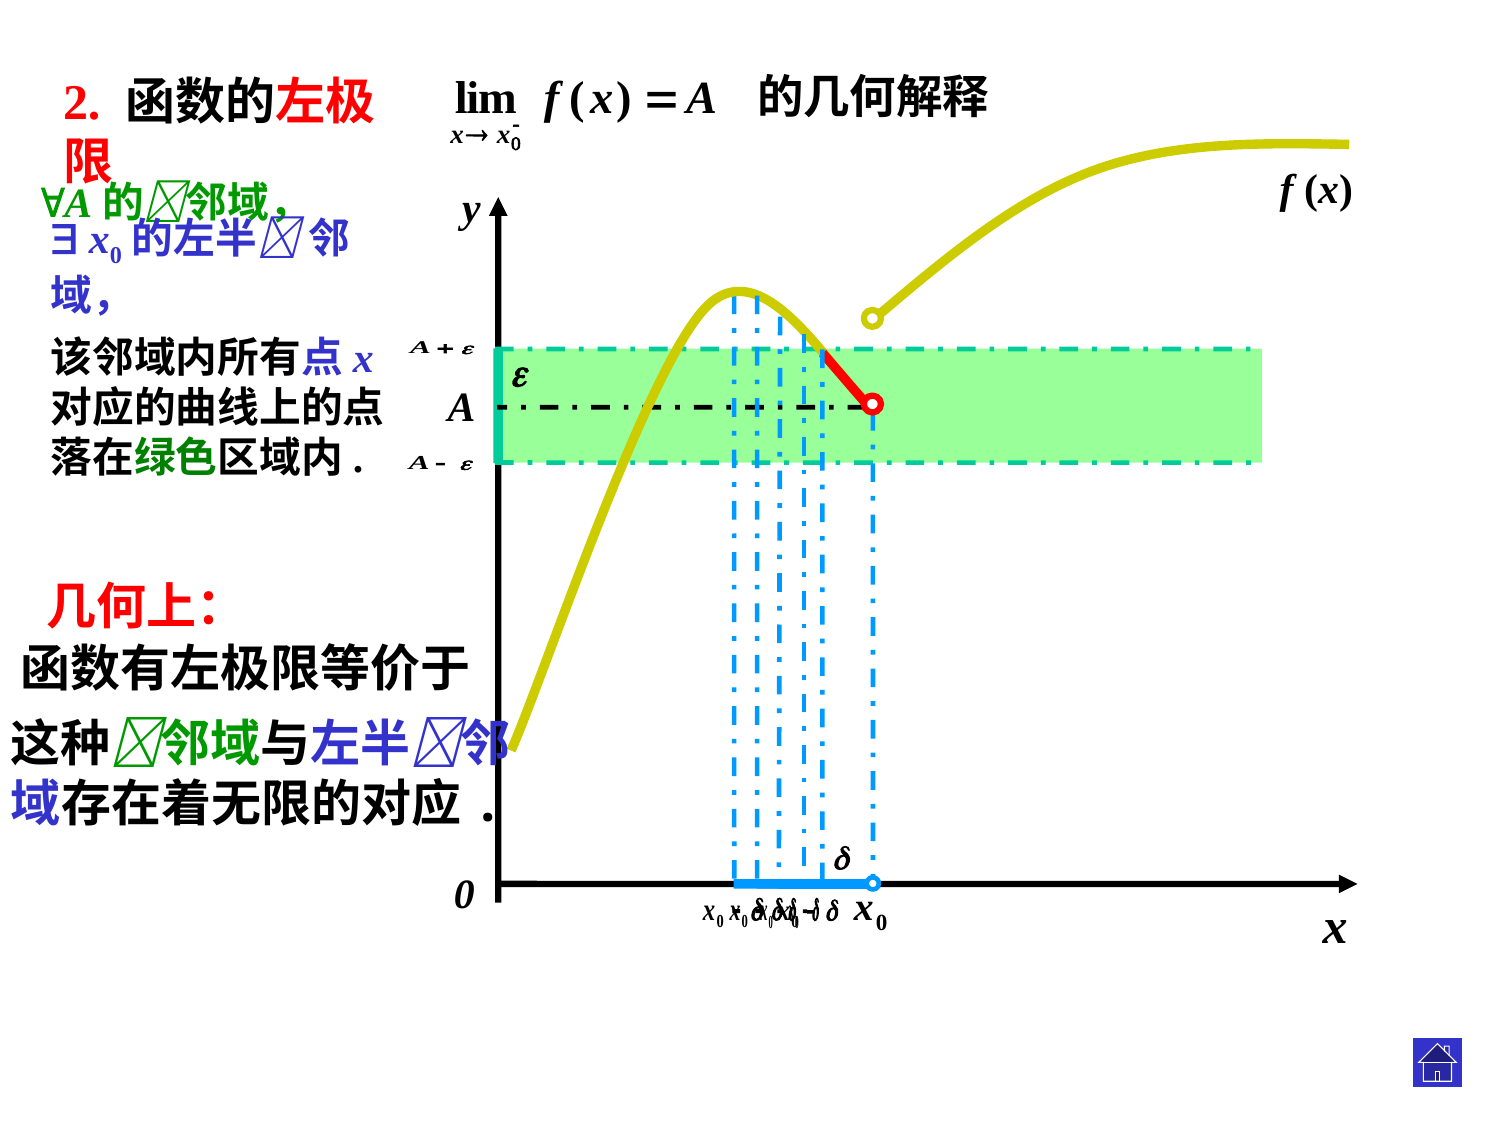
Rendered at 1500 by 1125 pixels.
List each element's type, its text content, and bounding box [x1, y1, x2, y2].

text_box 函数有左极限等价于 [5, 629, 414, 704]
title . [1437, 1088, 1450, 1092]
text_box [401, 337, 691, 475]
text_box  x0的左半 邻域， [35, 204, 414, 327]
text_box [884, 337, 1263, 475]
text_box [850, 890, 874, 937]
text_box [1412, 1037, 1463, 1088]
text_box 这种邻域与左半邻 域存在着无限的对应. [0, 704, 414, 840]
text_box A的邻域， [19, 168, 326, 234]
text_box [882, 880, 895, 941]
text_box [818, 351, 874, 890]
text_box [419, 173, 1366, 962]
text_box 该邻域内所有点x 对应的曲线上的点 落在绿色区域内. [35, 327, 414, 488]
text_box [1092, 143, 1350, 171]
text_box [756, 316, 861, 937]
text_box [440, 66, 1026, 160]
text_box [771, 890, 847, 936]
text_box 几何上： [31, 567, 262, 643]
text_box 2. 函数的左极限 [48, 62, 433, 160]
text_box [724, 295, 880, 937]
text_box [696, 295, 722, 937]
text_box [505, 359, 539, 397]
text_box 12. [1424, 1063, 1451, 1081]
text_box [785, 334, 874, 889]
text_box f (x) [1280, 154, 1375, 220]
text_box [821, 349, 874, 885]
